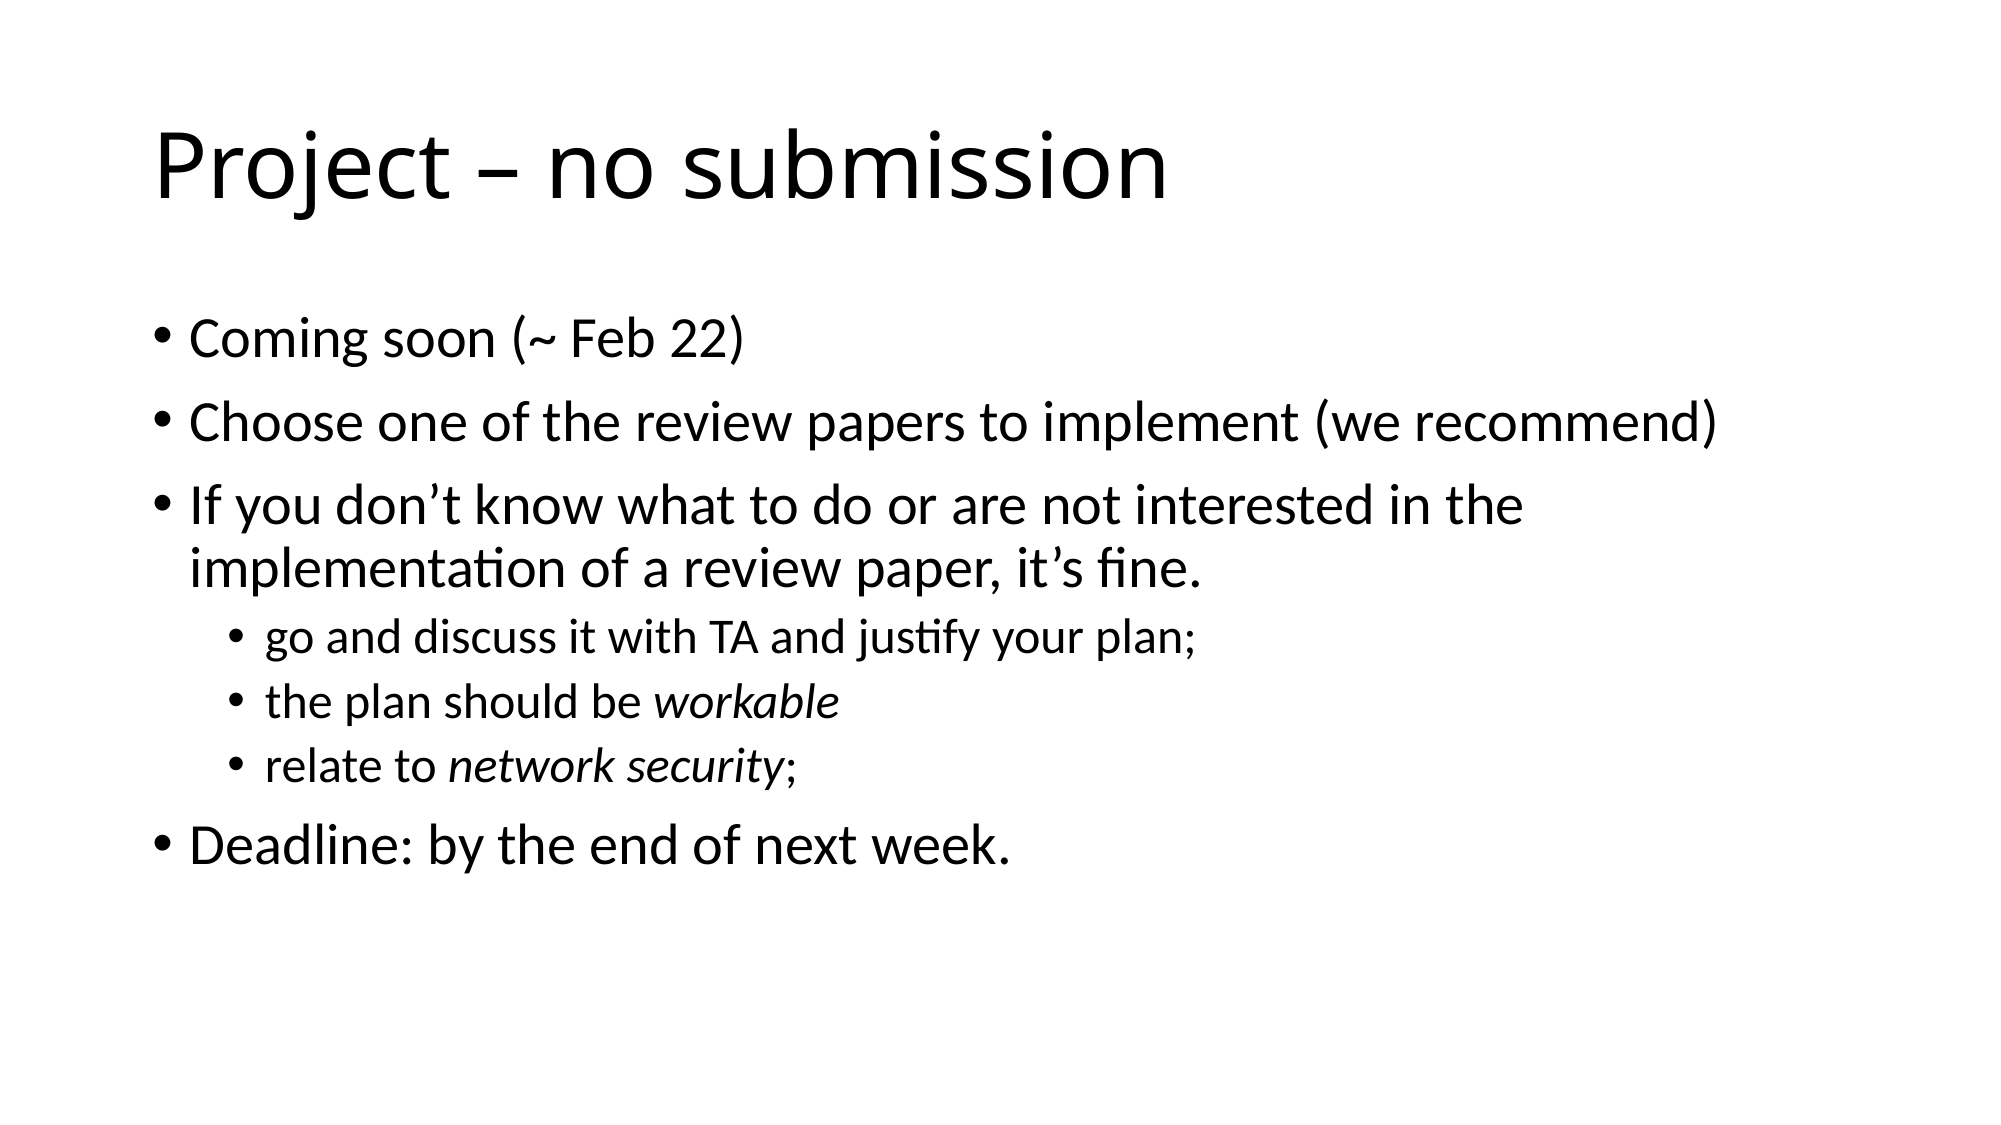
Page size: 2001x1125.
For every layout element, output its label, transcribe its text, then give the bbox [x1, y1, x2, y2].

list Coming soon (~ Feb 22) Choose one of the review papers to implement (we recommend) If you don’t know what to do or are not interested in the implementation of a review paper, it’s fine. go and discuss it with TA and justify your plan; the plan should be workable relate to network security; Deadline: by the end of next week. [137, 299, 1863, 1014]
title Project – no submission [137, 59, 1863, 278]
